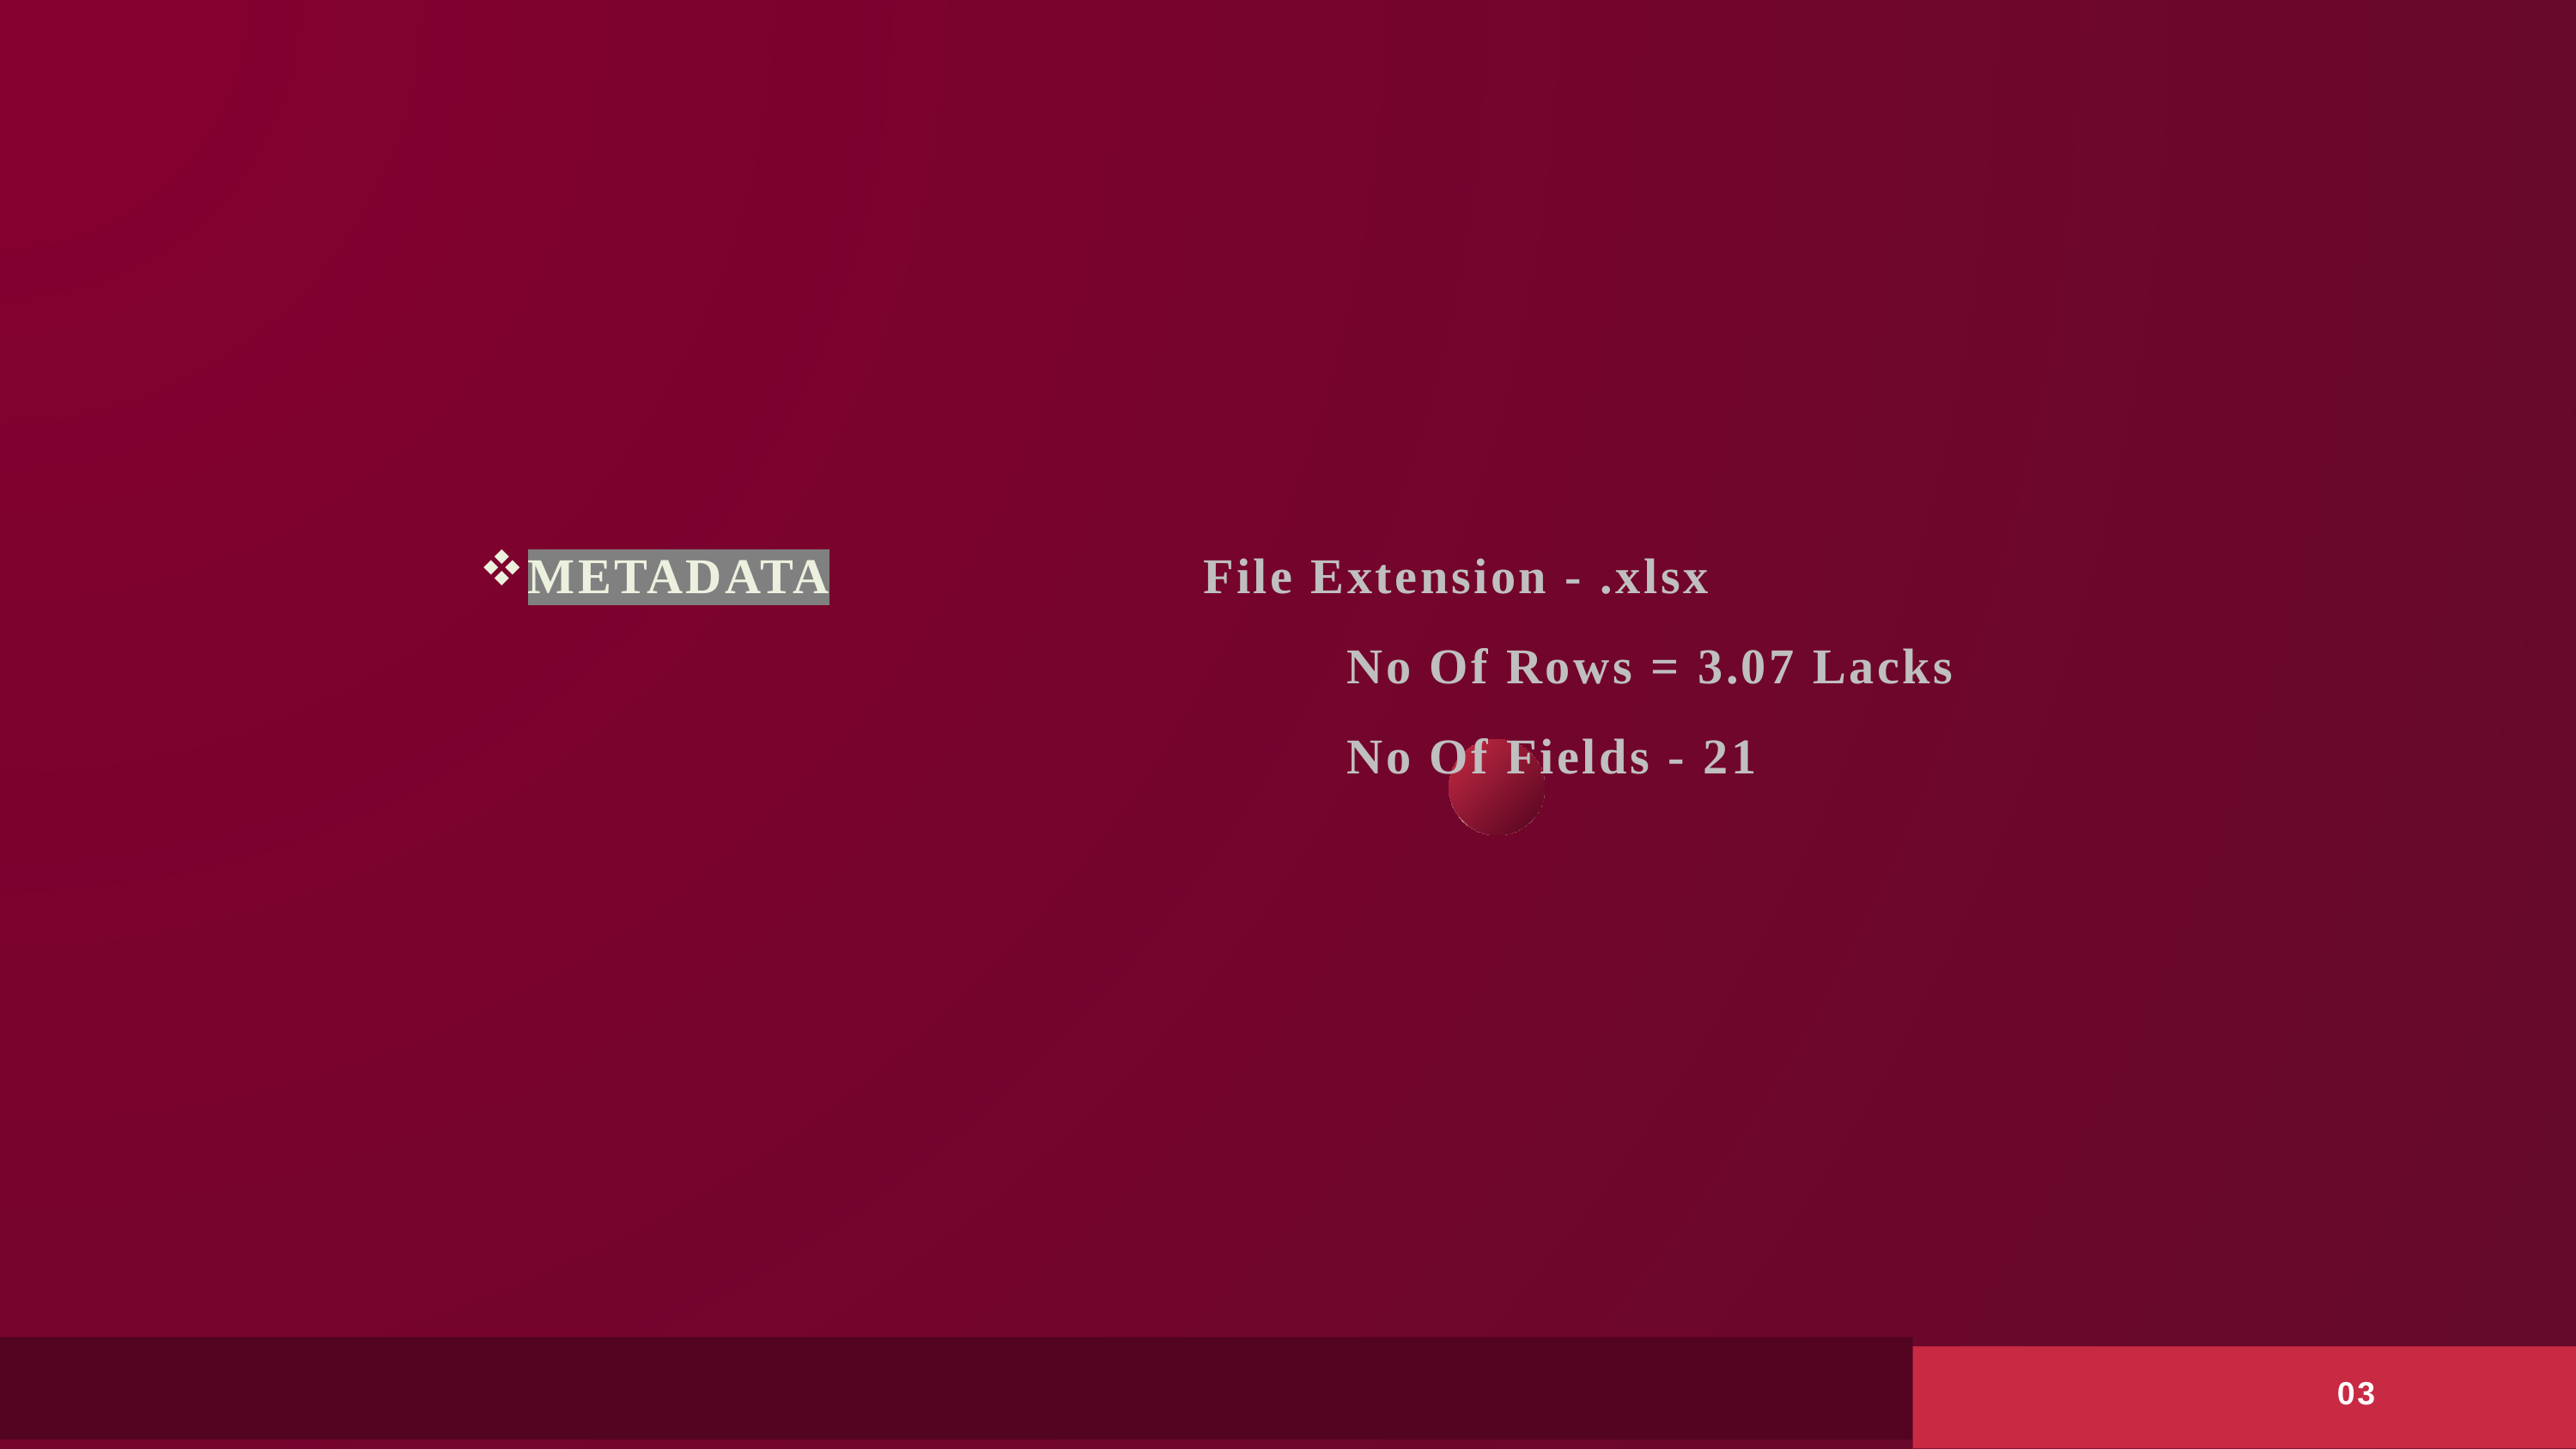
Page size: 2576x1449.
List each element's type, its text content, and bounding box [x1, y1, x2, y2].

text_box [0, 1337, 1913, 1440]
title METADATA File Extension - .xlsx No Of Rows = 3.07 Lacks No Of Fields - 21 [477, 509, 2099, 785]
picture [0, 0, 2576, 1346]
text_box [1912, 1346, 2576, 1449]
picture [0, 1440, 1912, 1449]
